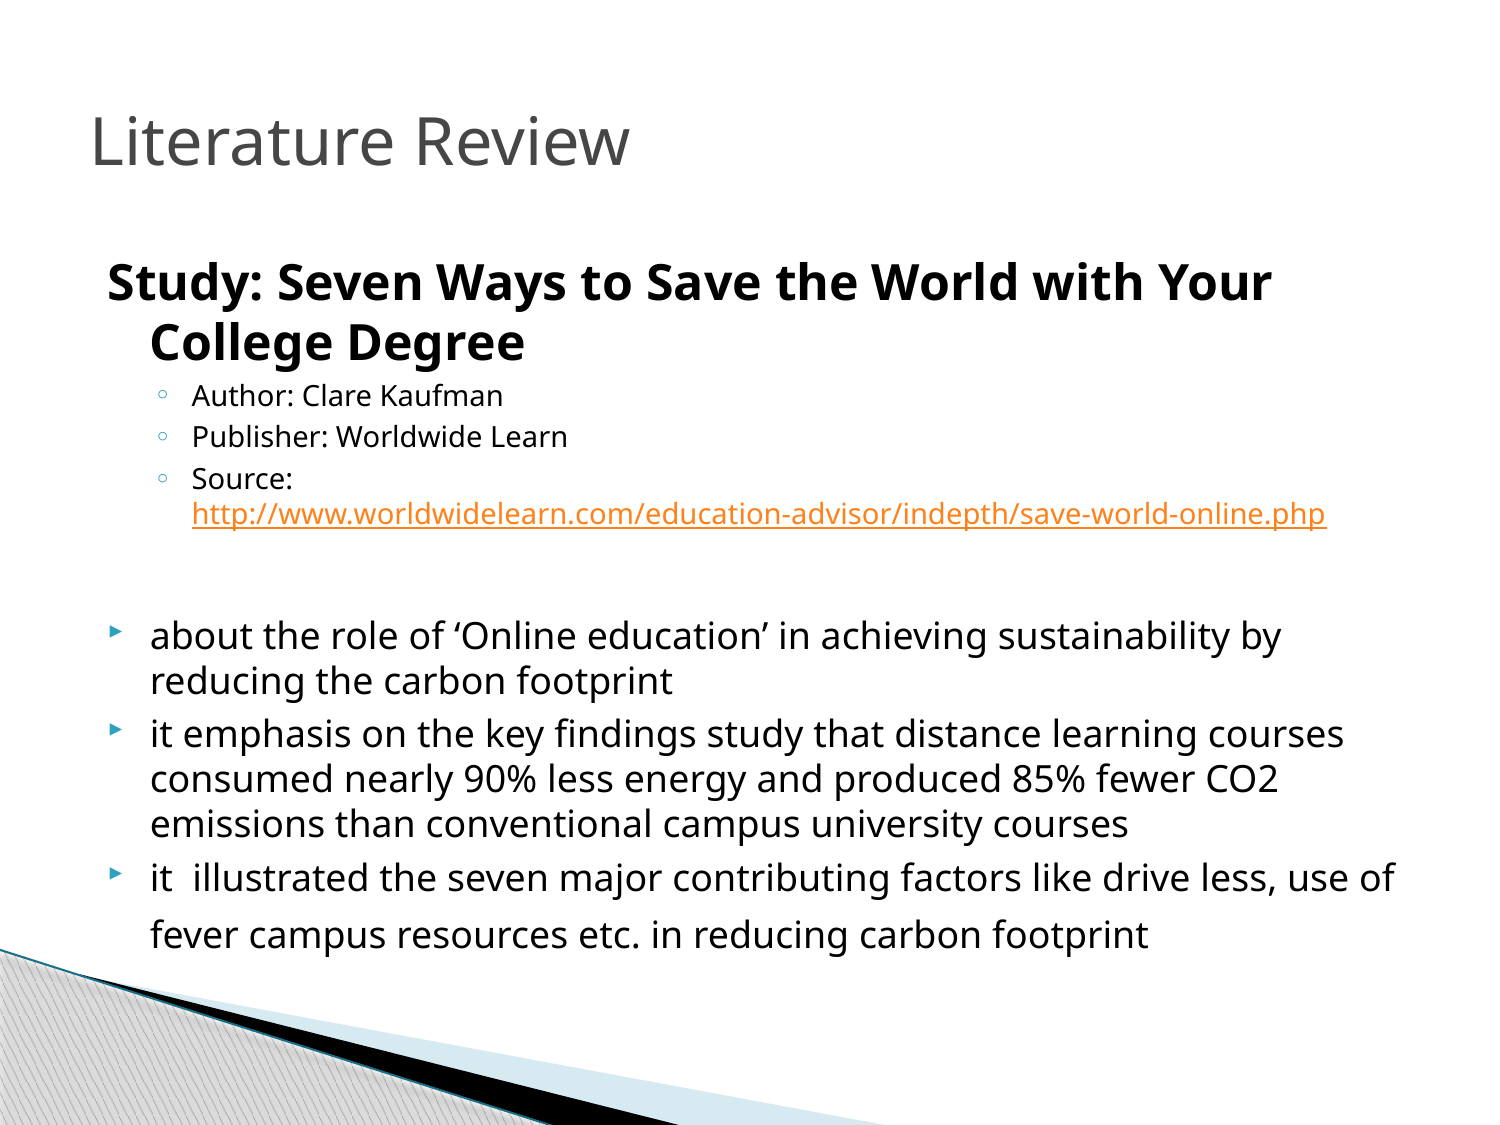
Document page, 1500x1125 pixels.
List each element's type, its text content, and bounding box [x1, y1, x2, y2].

list Study: Seven Ways to Save the World with Your College Degree Author: Clare Kaufman Publisher: Worldwide Learn Source: http://www.worldwidelearn.com/education-advisor/indepth/save-world-online.php about the role of ‘Online education’ in achieving sustainability by reducing the carbon footprint it emphasis on the key findings study that distance learning courses consumed nearly 90% less energy and produced 85% fewer CO2 emissions than conventional campus university courses it illustrated the seven major contributing factors like drive less, use of fever campus resources etc. in reducing carbon footprint [75, 243, 1425, 986]
title Literature Review [75, 45, 1425, 233]
